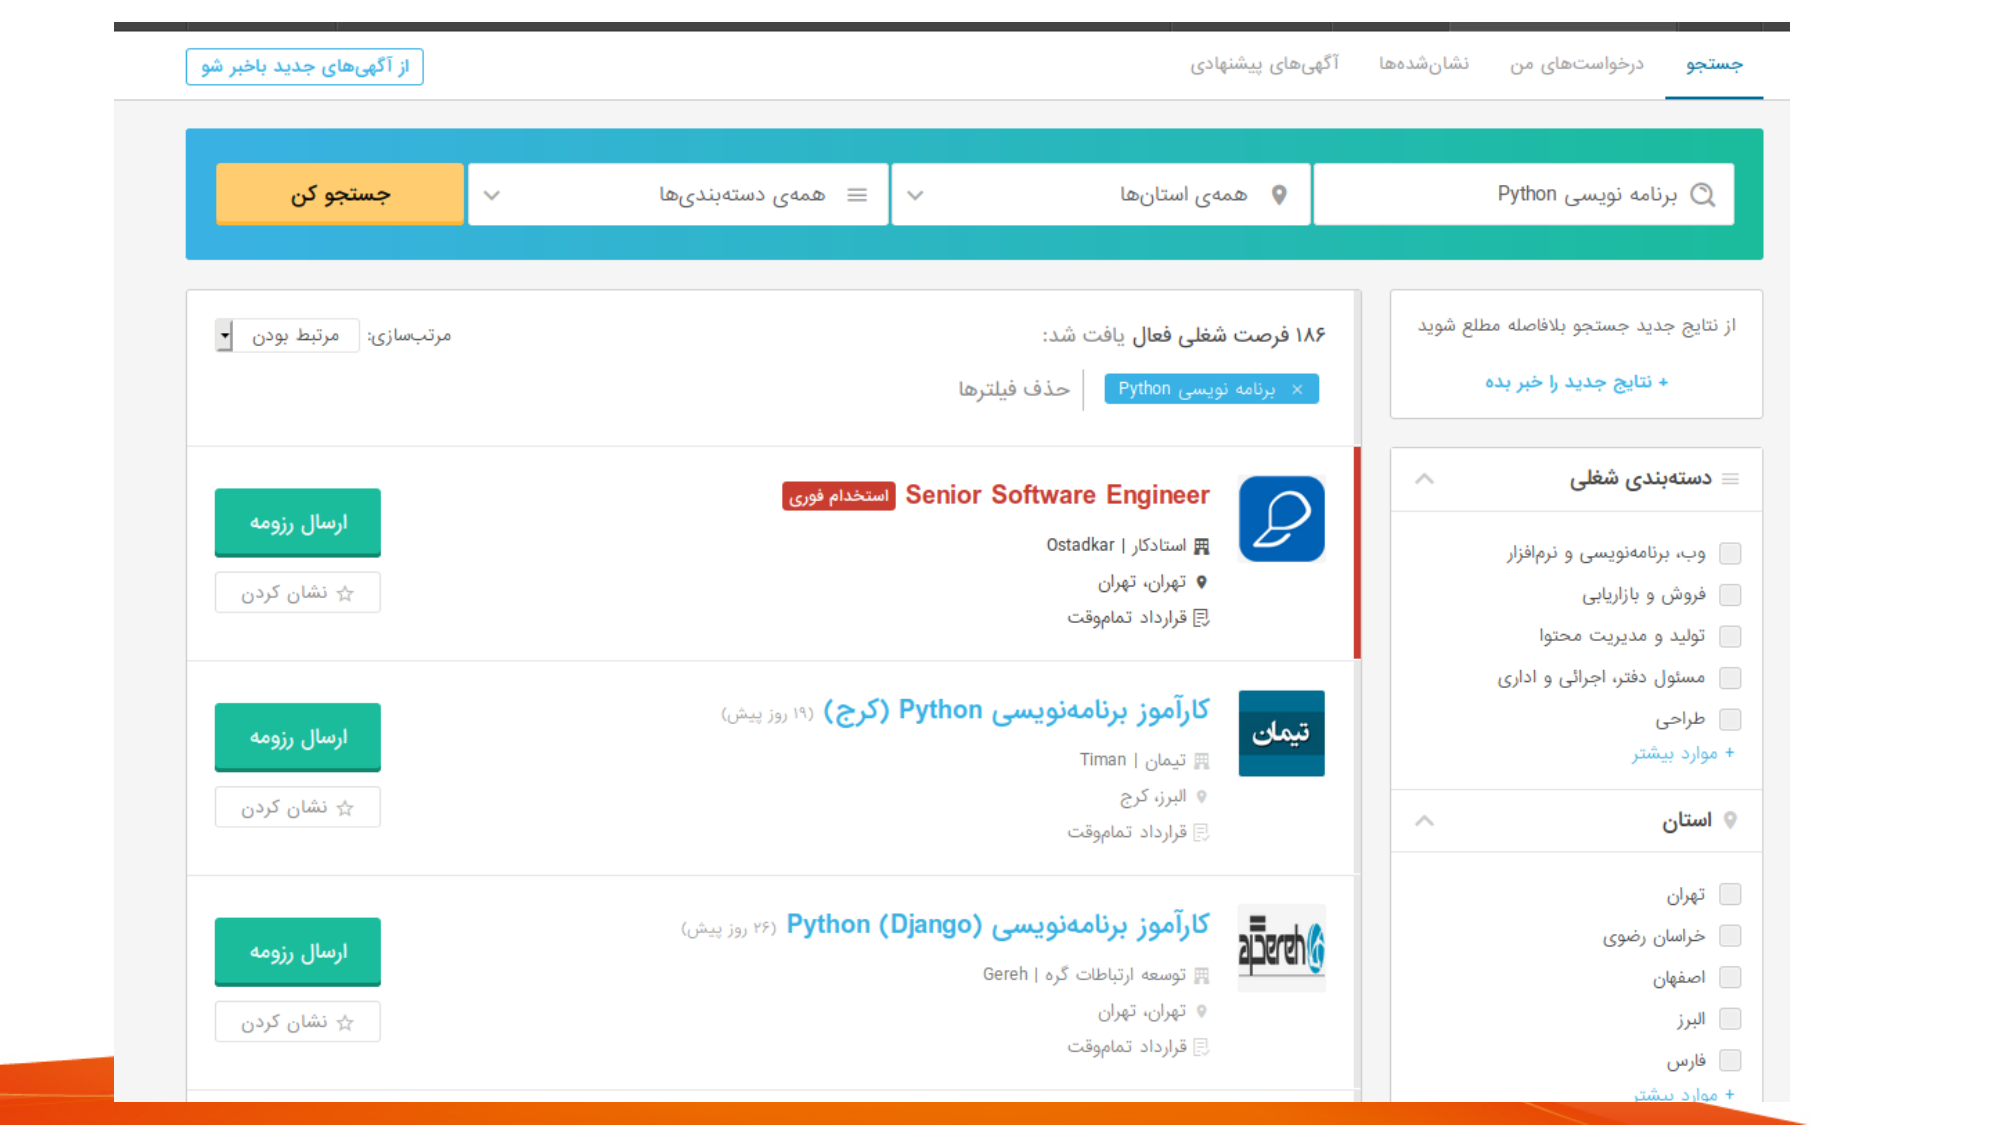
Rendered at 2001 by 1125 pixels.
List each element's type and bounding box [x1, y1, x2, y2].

list [114, 22, 1790, 1103]
picture [0, 0, 2000, 1125]
